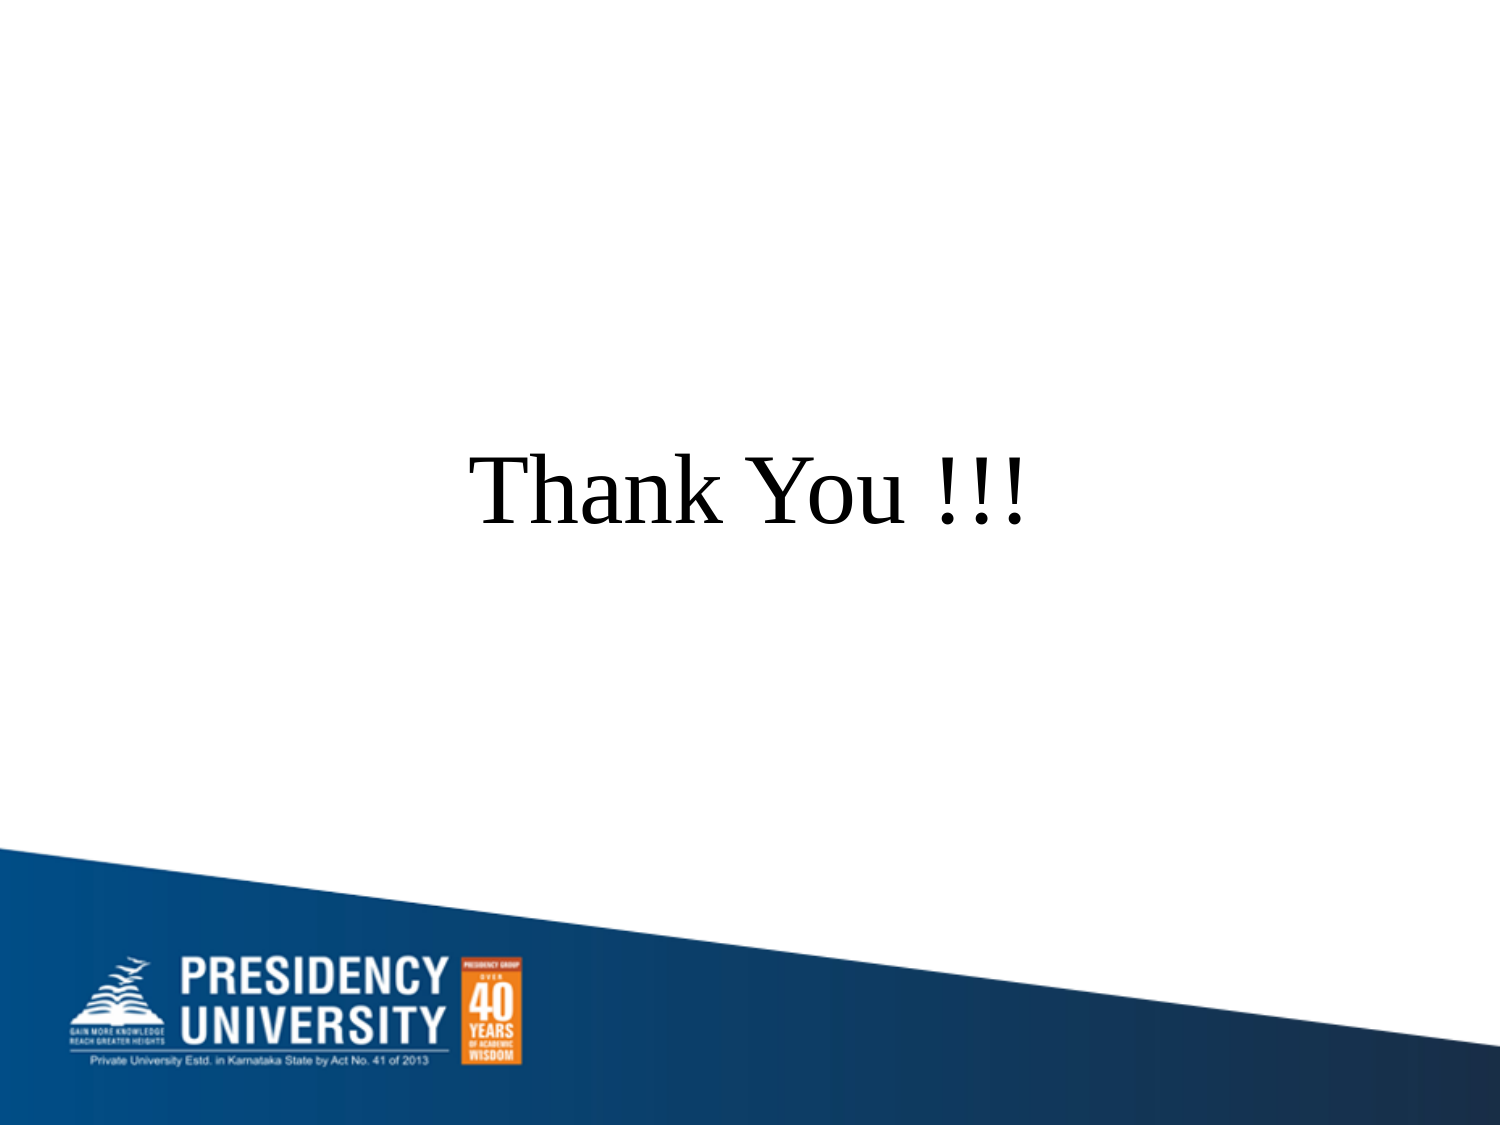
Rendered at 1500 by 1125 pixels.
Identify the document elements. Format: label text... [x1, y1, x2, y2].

picture [0, 845, 1500, 1125]
list Thank You !!! [75, 75, 1425, 1075]
